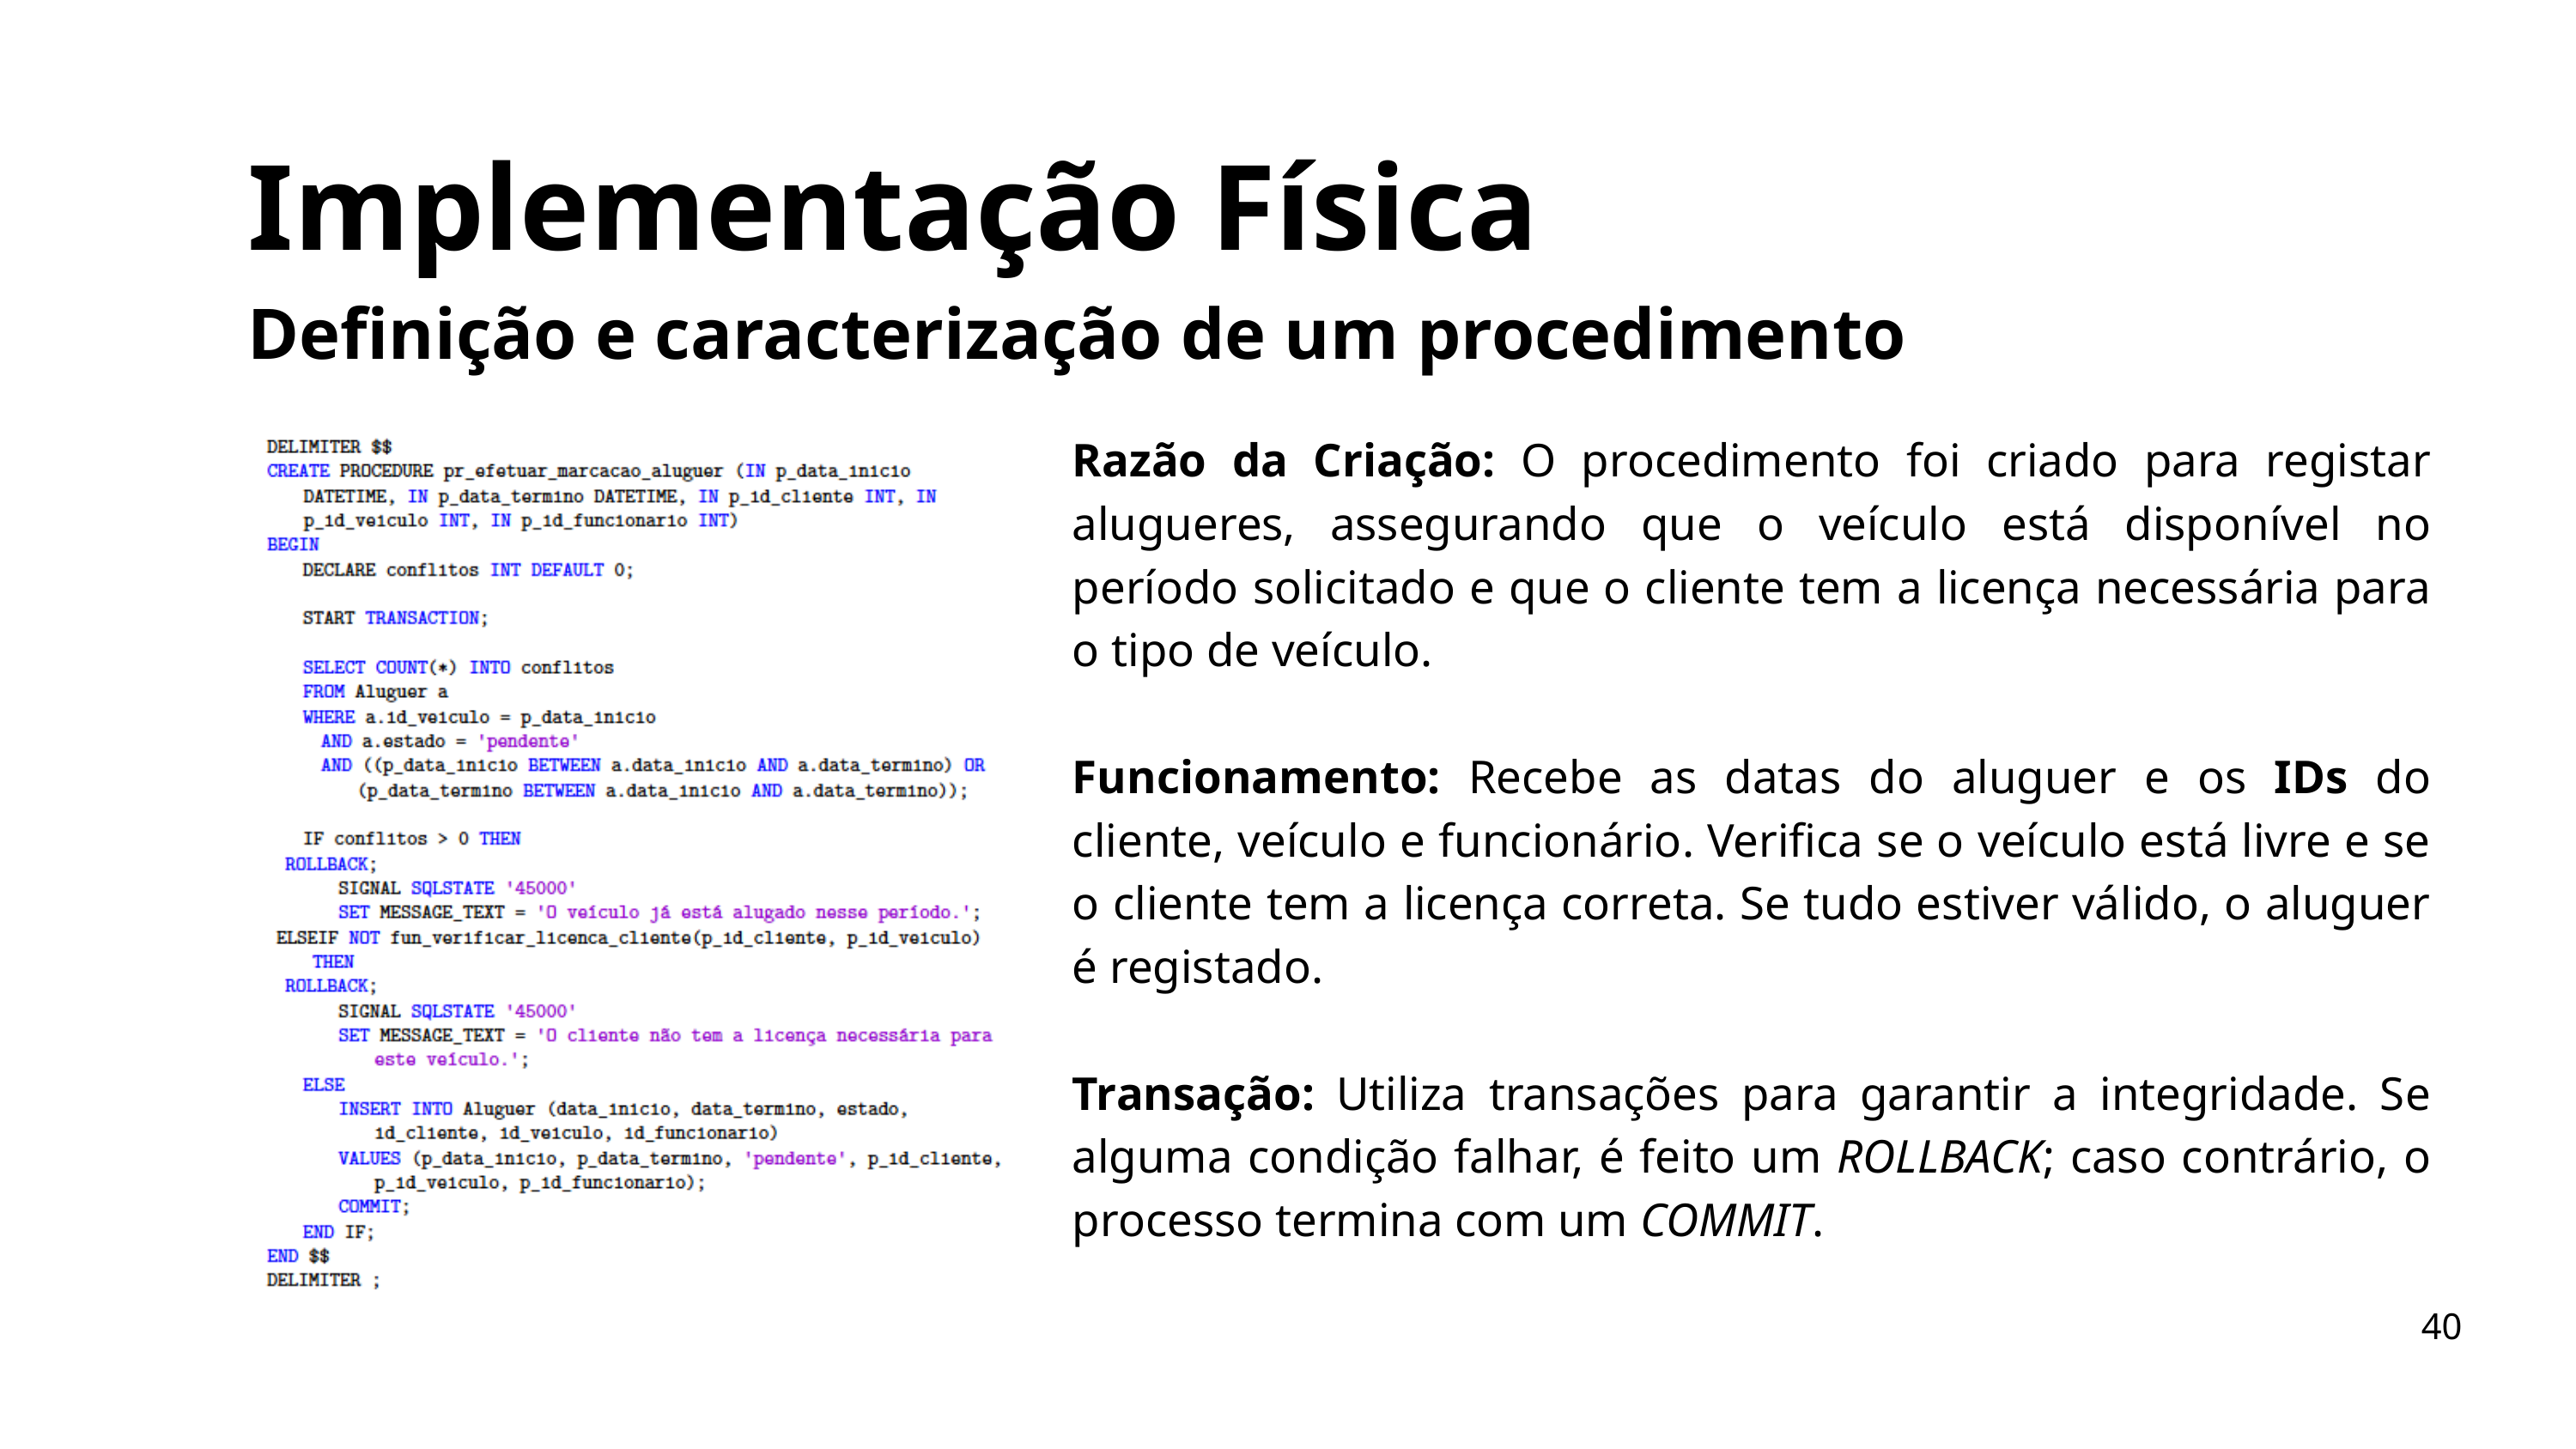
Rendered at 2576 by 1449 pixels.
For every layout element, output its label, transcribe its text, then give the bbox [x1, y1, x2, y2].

text_box Implementação Física [247, 108, 1607, 274]
text_box Razão da Criação: O procedimento foi criado para registar alugueres, assegurando que o veículo está disponível no período solicitado e que o cliente tem a licença necessária para o tipo de veículo. Funcionamento: Recebe as datas do aluguer e os IDs do cliente, veículo e funcionário. Verifica se o veículo está livre e se o cliente tem a licença correta. Se tudo estiver válido, o aluguer é registado. Transação: Utiliza transações para garantir a integridade. Se alguma condição falhar, é feito um ROLLBACK; caso contrário, o processo termina com um COMMIT. [1072, 422, 2432, 1309]
text_box [247, 429, 1025, 1304]
text_box Definição e caracterização de um procedimento [247, 275, 2302, 373]
text_box 40 [2421, 1296, 2463, 1348]
